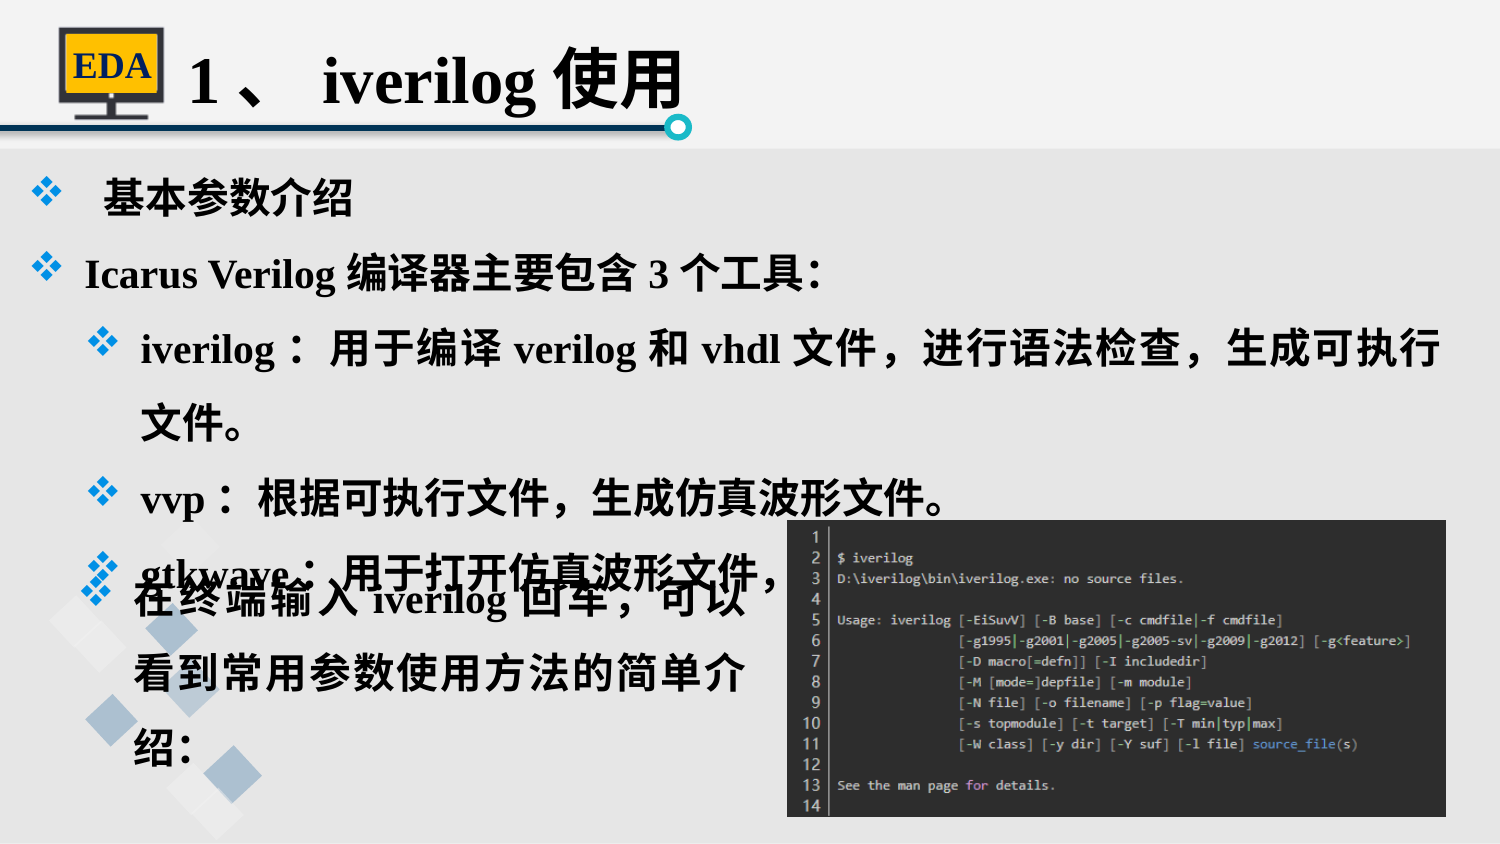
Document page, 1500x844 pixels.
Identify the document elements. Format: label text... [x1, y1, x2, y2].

title 1、iverilog使用 [173, 26, 1402, 139]
picture [787, 520, 1445, 818]
text_box 在终端输入iverilog回车，可以看到常用参数使用方法的简单介绍： [62, 539, 762, 728]
list 基本参数介绍 Icarus Verilog编译器主要包含3个工具： iverilog：用于编译verilog和vhdl文件，进行语法检查，生成可执行文件。 vvp：根据可执行文件，生成仿真波形文件。 gtkwave：用于打开仿真波形文件，图形化显示波形。 [13, 139, 1456, 521]
